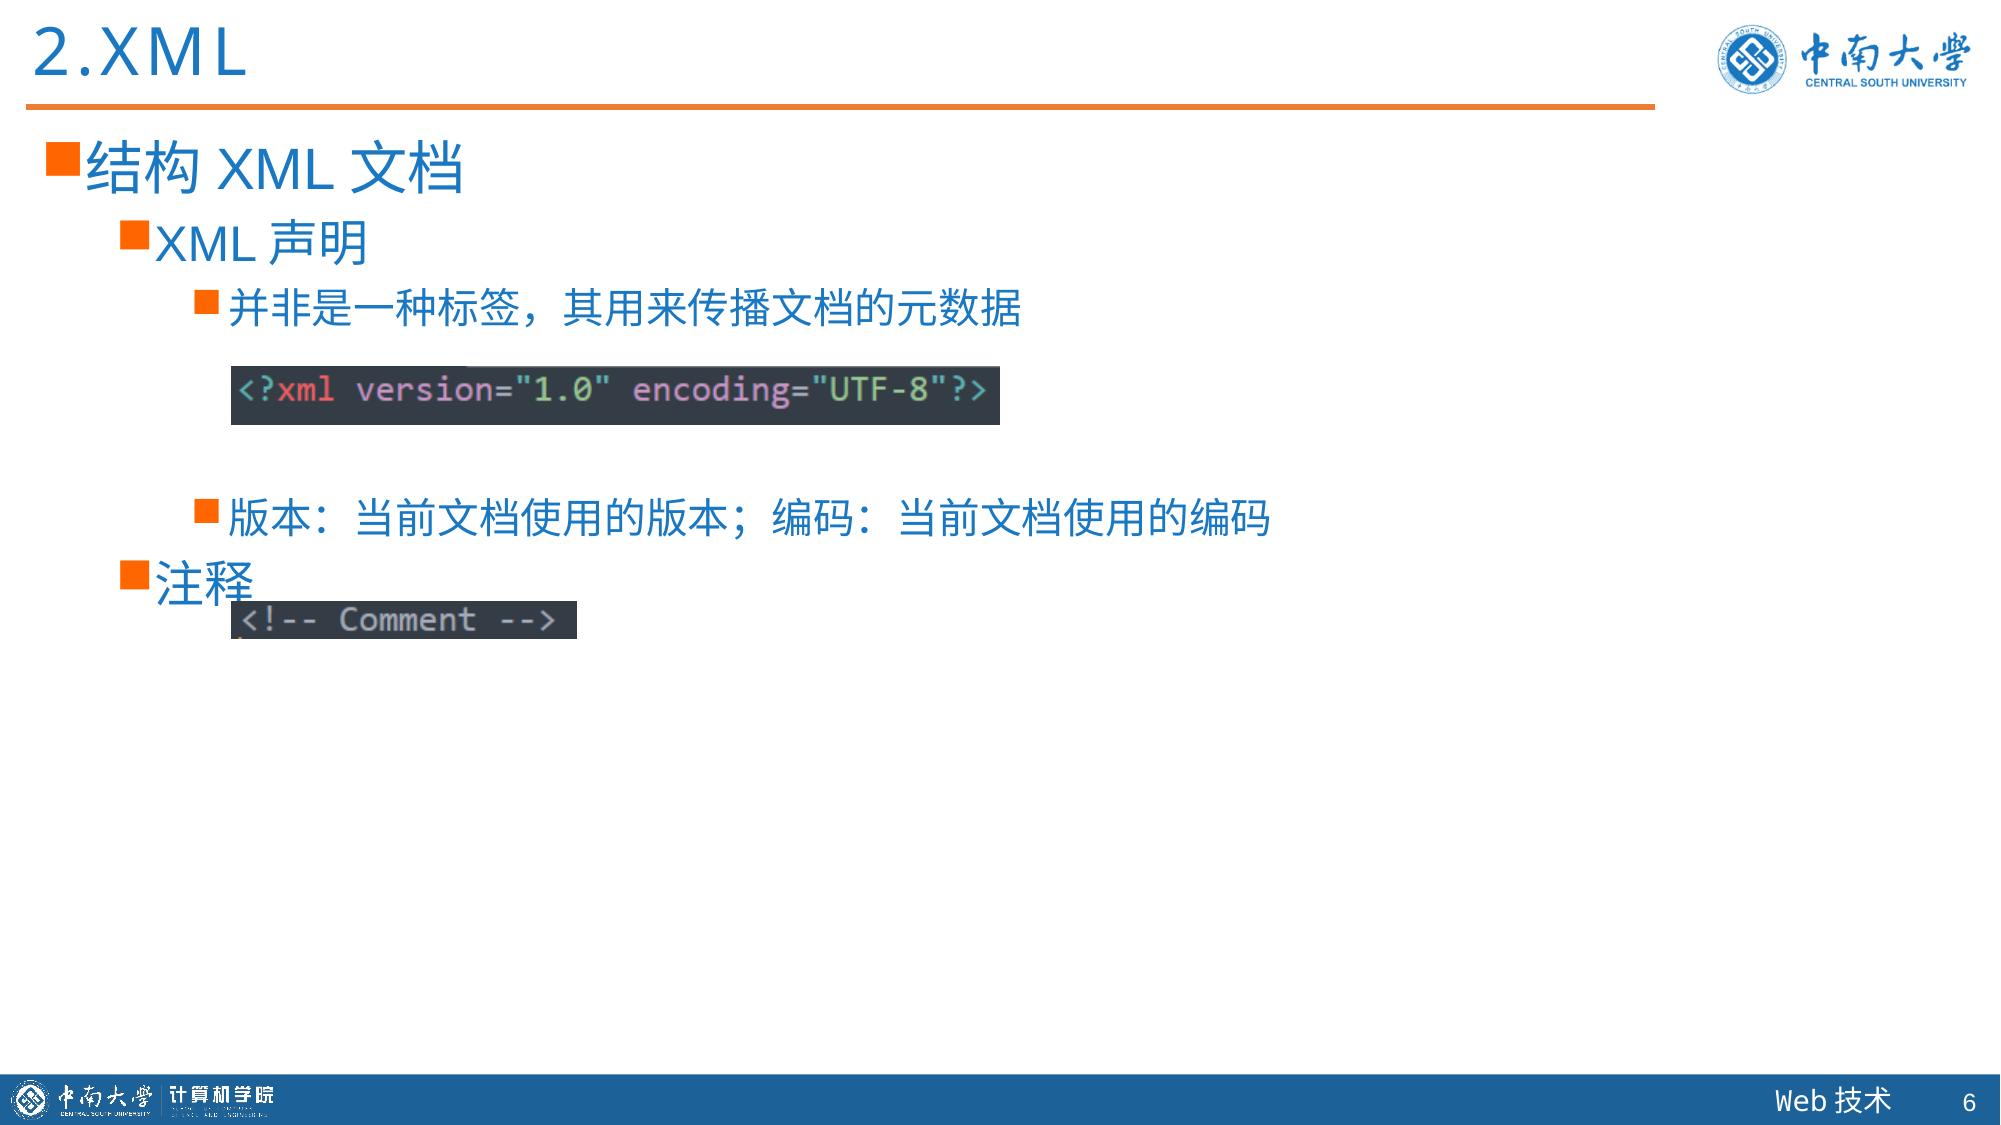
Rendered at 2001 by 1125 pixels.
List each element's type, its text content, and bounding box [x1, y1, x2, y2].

picture [231, 366, 1000, 425]
list 结构XML文档 XML声明 并非是一种标签，其用来传播文档的元数据 版本：当前文档使用的版本；编码：当前文档使用的编码 注释 [26, 123, 1982, 1050]
picture [0, 1080, 299, 1120]
picture [1708, 19, 1982, 99]
slide_number 5 [1916, 1079, 1992, 1124]
picture [231, 601, 577, 639]
list 2.XML [17, 10, 1615, 83]
